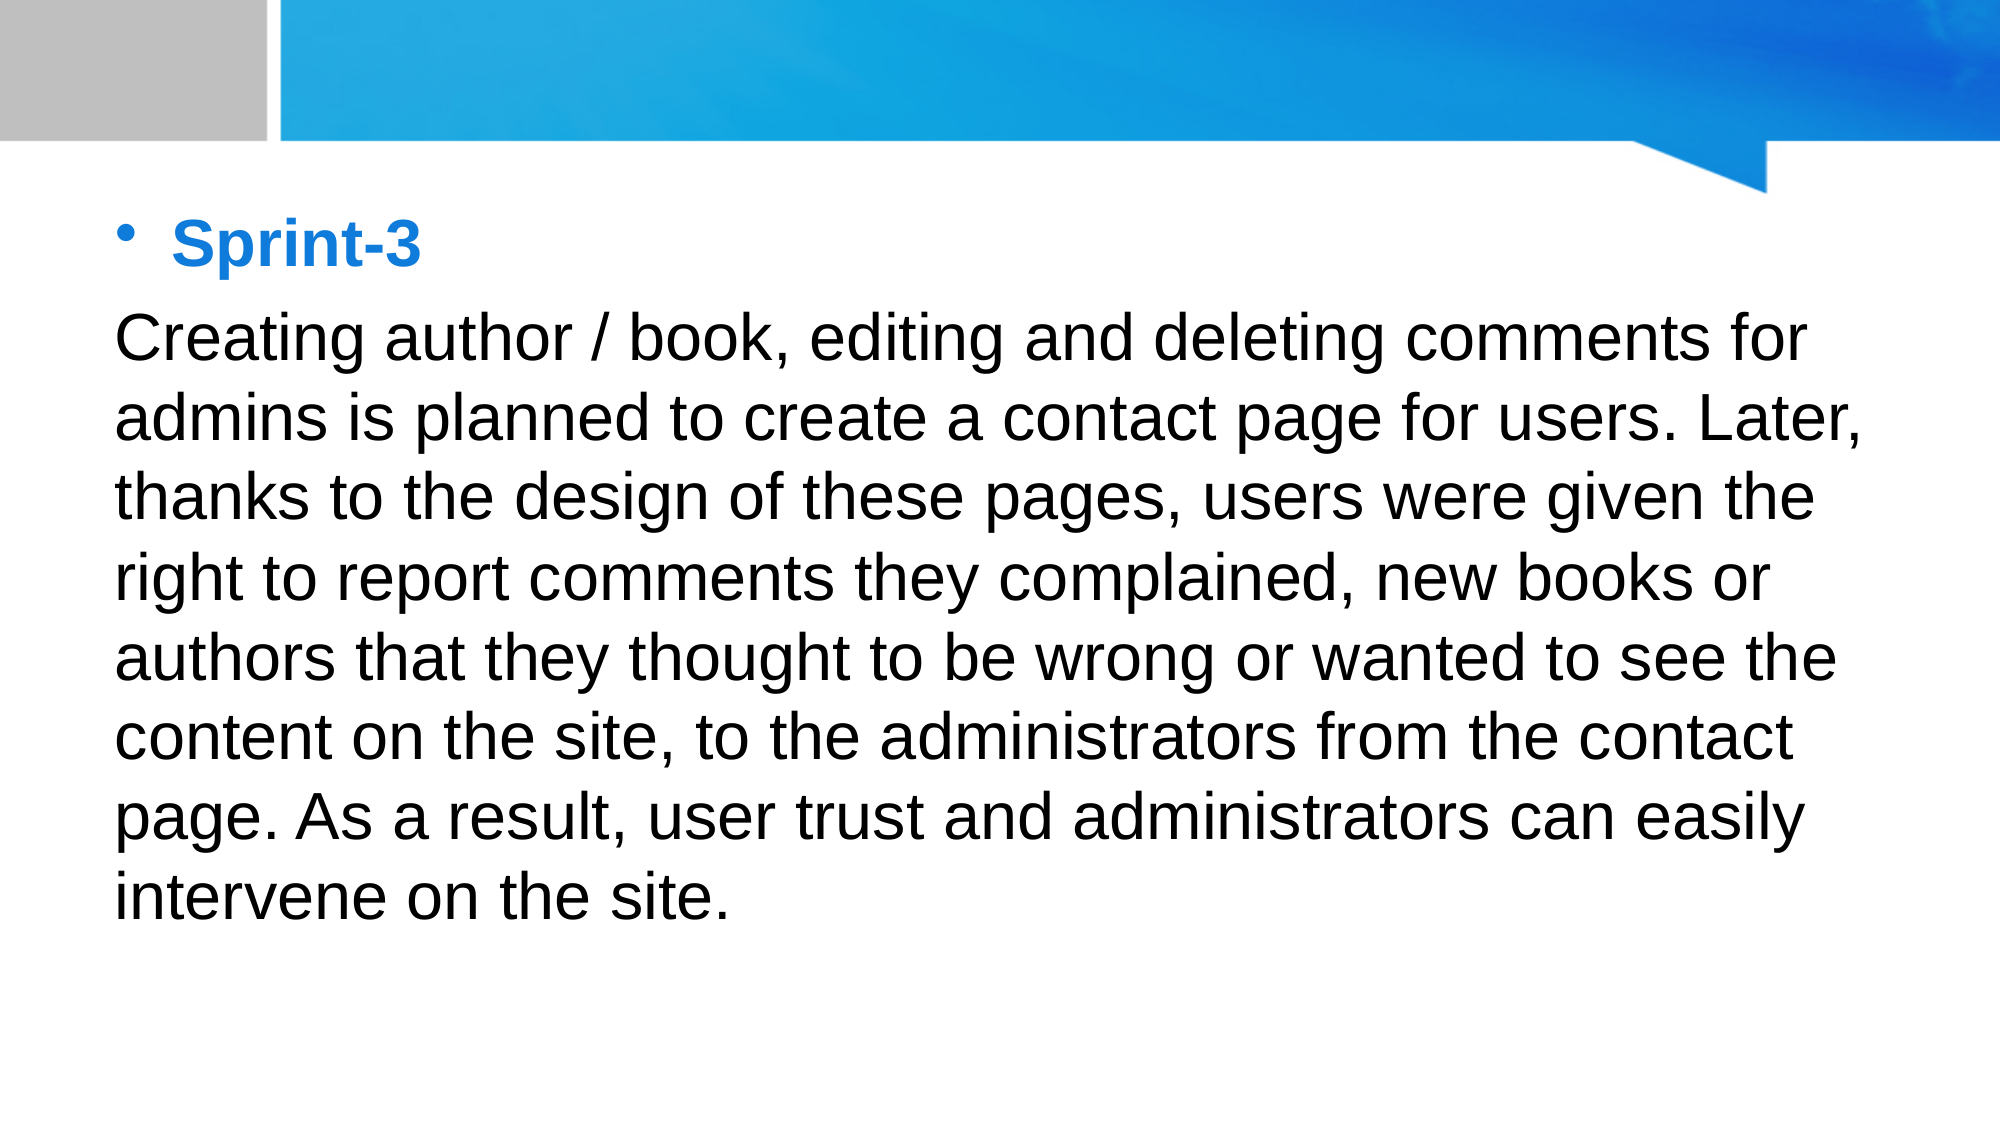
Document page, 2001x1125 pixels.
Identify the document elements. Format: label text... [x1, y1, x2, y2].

picture [0, 0, 2000, 1125]
list Sprint-3 Creating author / book, editing and deleting comments for admins is planned to create a contact page for users. Later, thanks to the design of these pages, users were given the right to report comments they complained, new books or authors that they thought to be wrong or wanted to see the content on the site, to the administrators from the contact page. As a result, user trust and administrators can easily intervene on the site. [99, 192, 1901, 1006]
